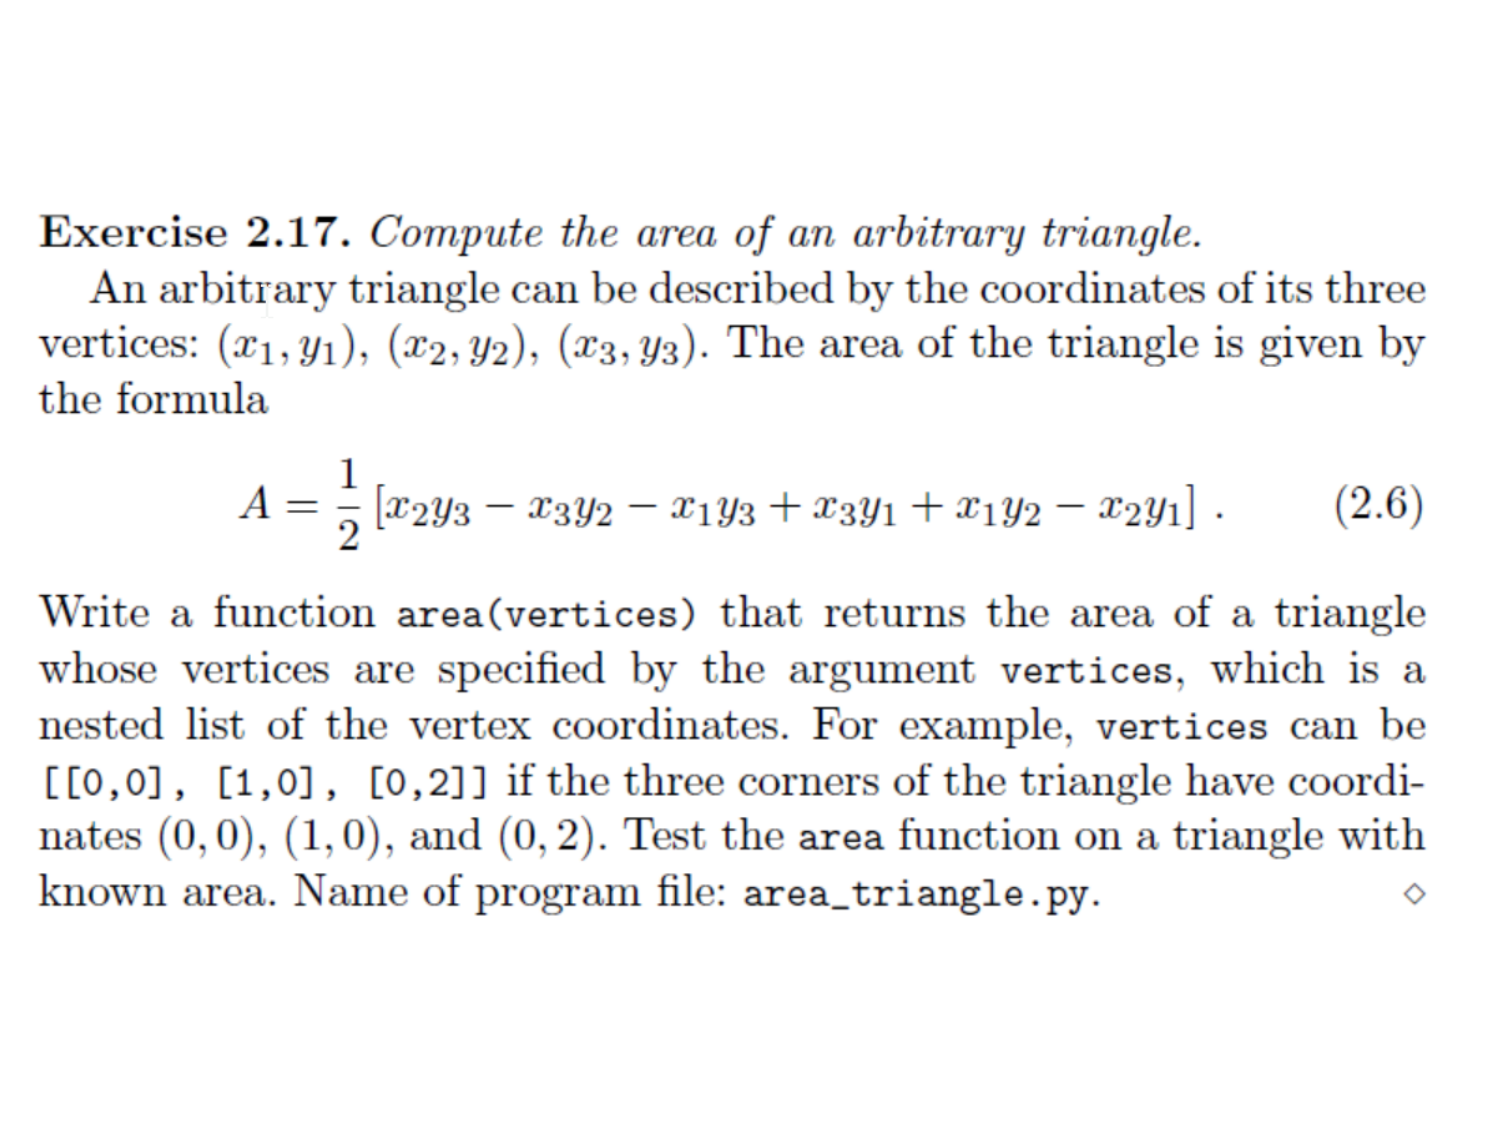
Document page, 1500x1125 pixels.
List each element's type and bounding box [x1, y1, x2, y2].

picture [29, 195, 1448, 922]
